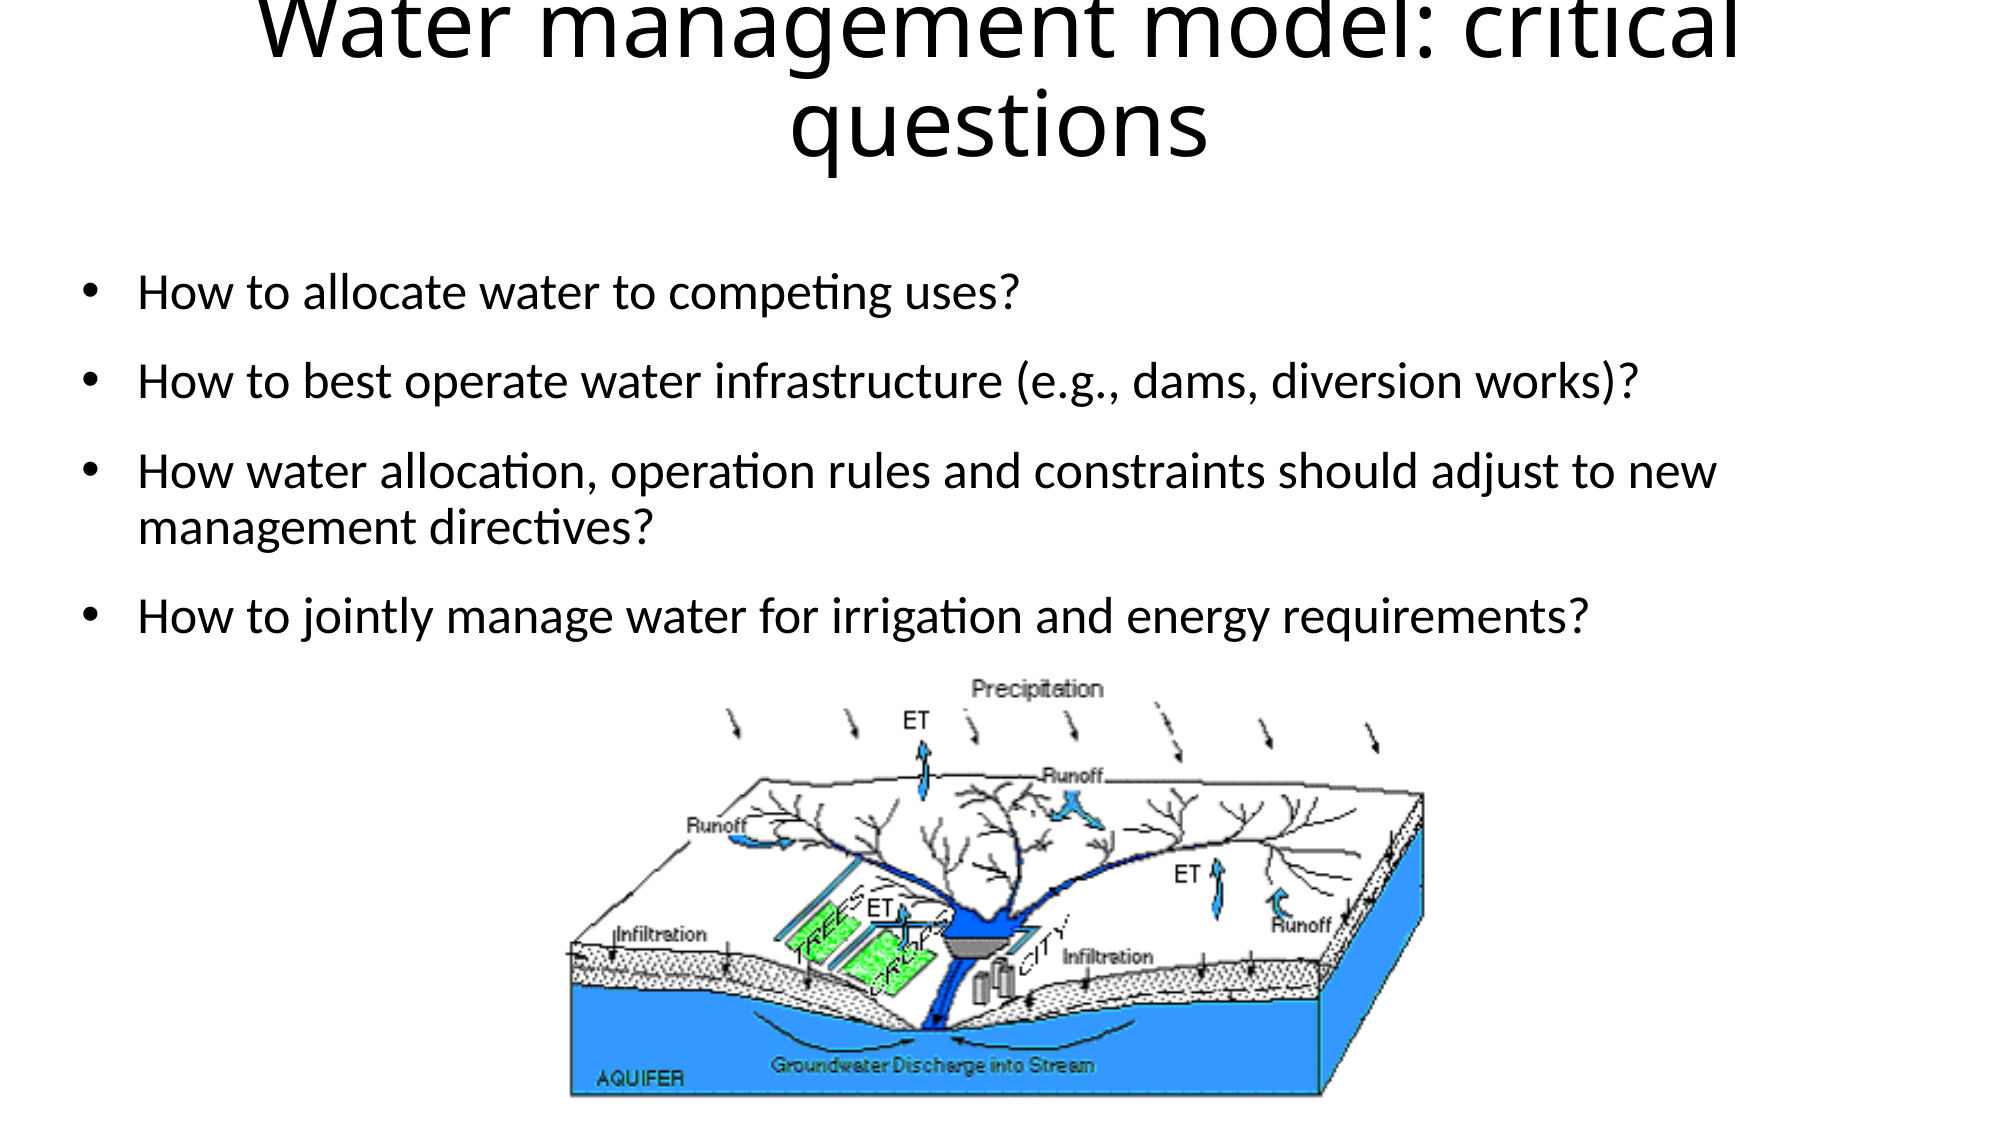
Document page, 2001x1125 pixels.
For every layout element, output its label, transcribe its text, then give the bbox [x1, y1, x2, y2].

text_box Water management model: critical questions [64, 7, 1936, 184]
picture [539, 664, 1461, 1123]
text_box How to allocate water to competing uses? How to best operate water infrastructure (e.g., dams, diversion works)? How water allocation, operation rules and constraints should adjust to new management directives? How to jointly manage water for irrigation and energy requirements? [66, 256, 1938, 730]
